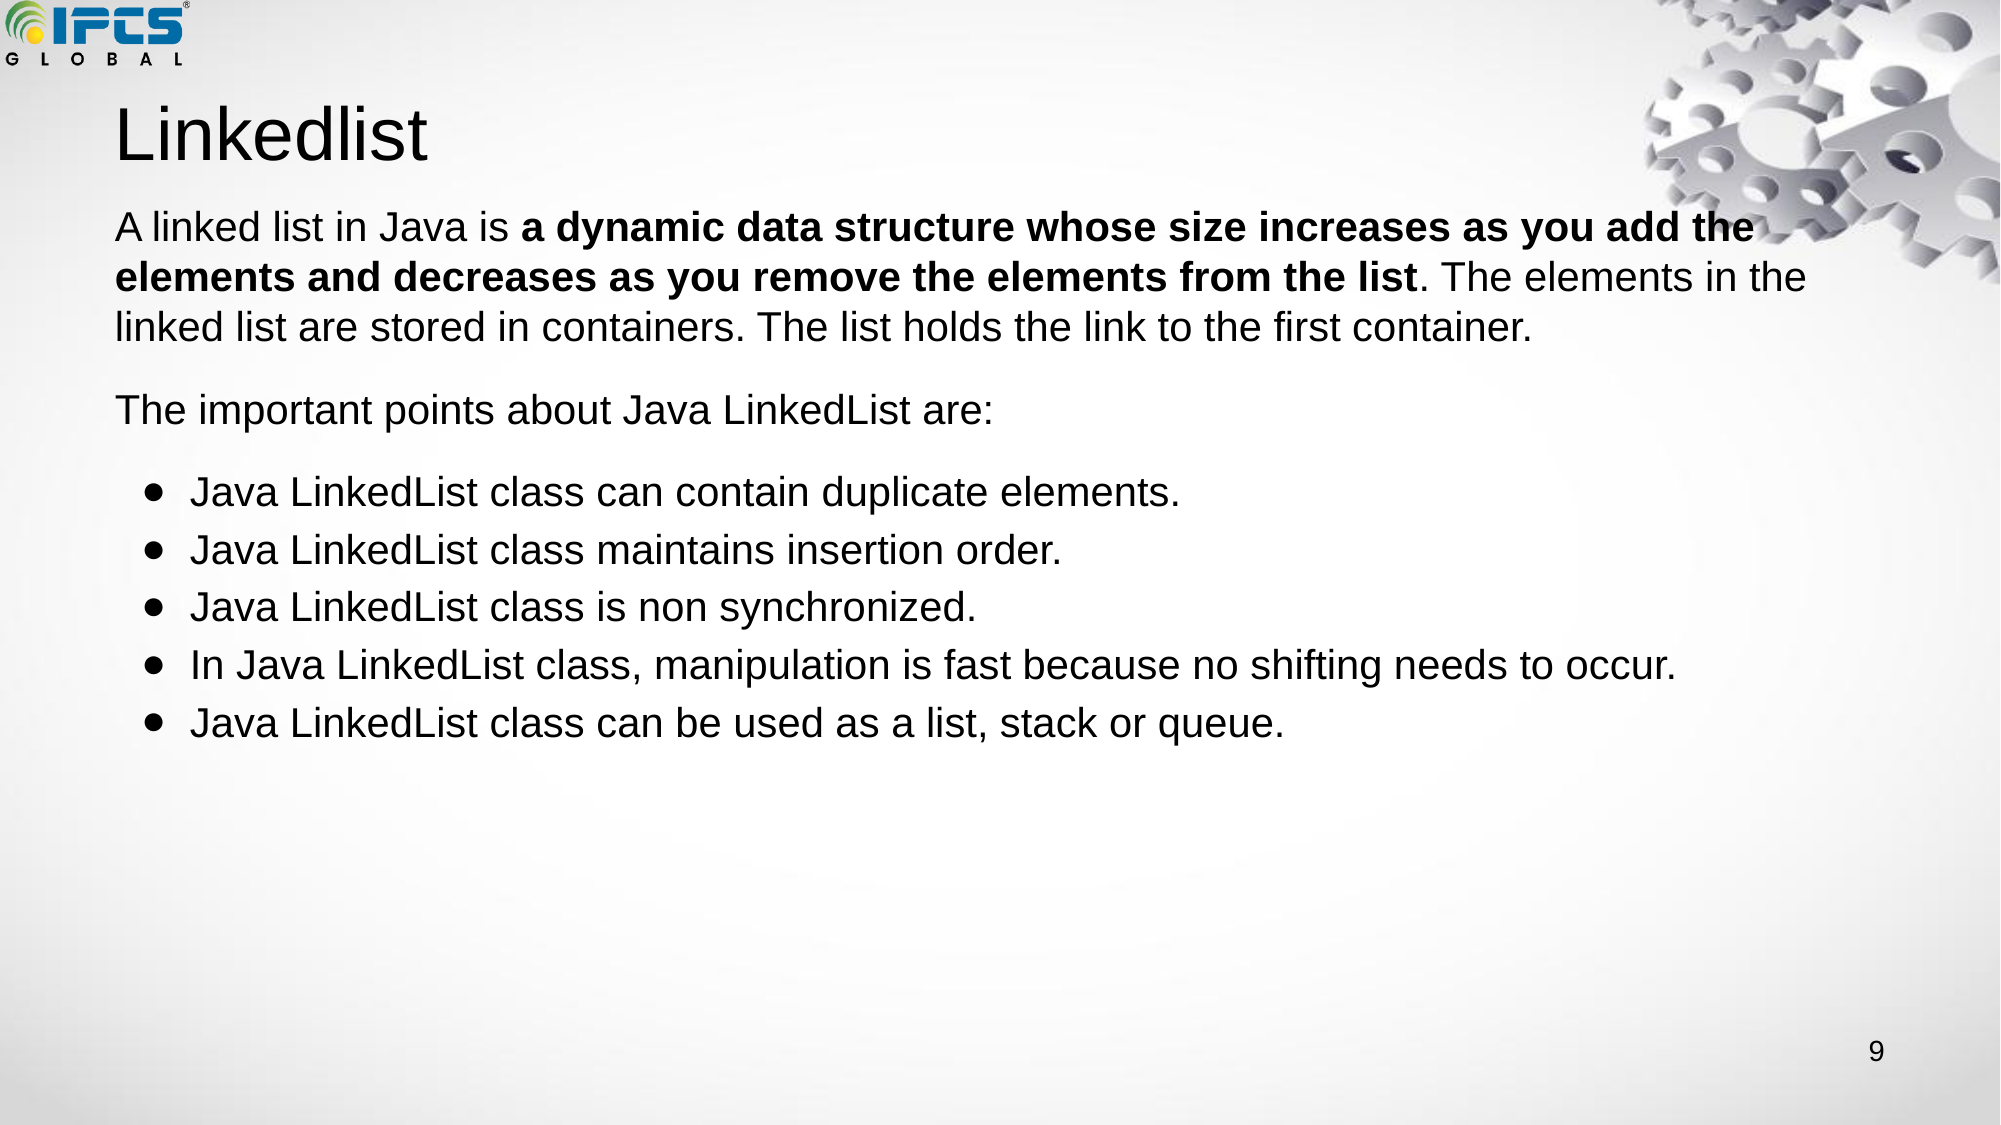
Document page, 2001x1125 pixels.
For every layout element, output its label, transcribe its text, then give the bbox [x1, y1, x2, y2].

list A linked list in Java is a dynamic data structure whose size increases as you add the elements and decreases as you remove the elements from the list. The elements in the linked list are stored in containers. The list holds the link to the first container. The important points about Java LinkedList are: Java LinkedList class can contain duplicate elements. Java LinkedList class maintains insertion order. Java LinkedList class is non synchronized. In Java LinkedList class, manipulation is fast because no shifting needs to occur. Java LinkedList class can be used as a list, stack or queue. [99, 192, 1900, 1006]
slide_number ‹#› [1433, 1024, 1900, 1103]
picture [0, 0, 2001, 1125]
title Linkedlist [99, 77, 1900, 174]
